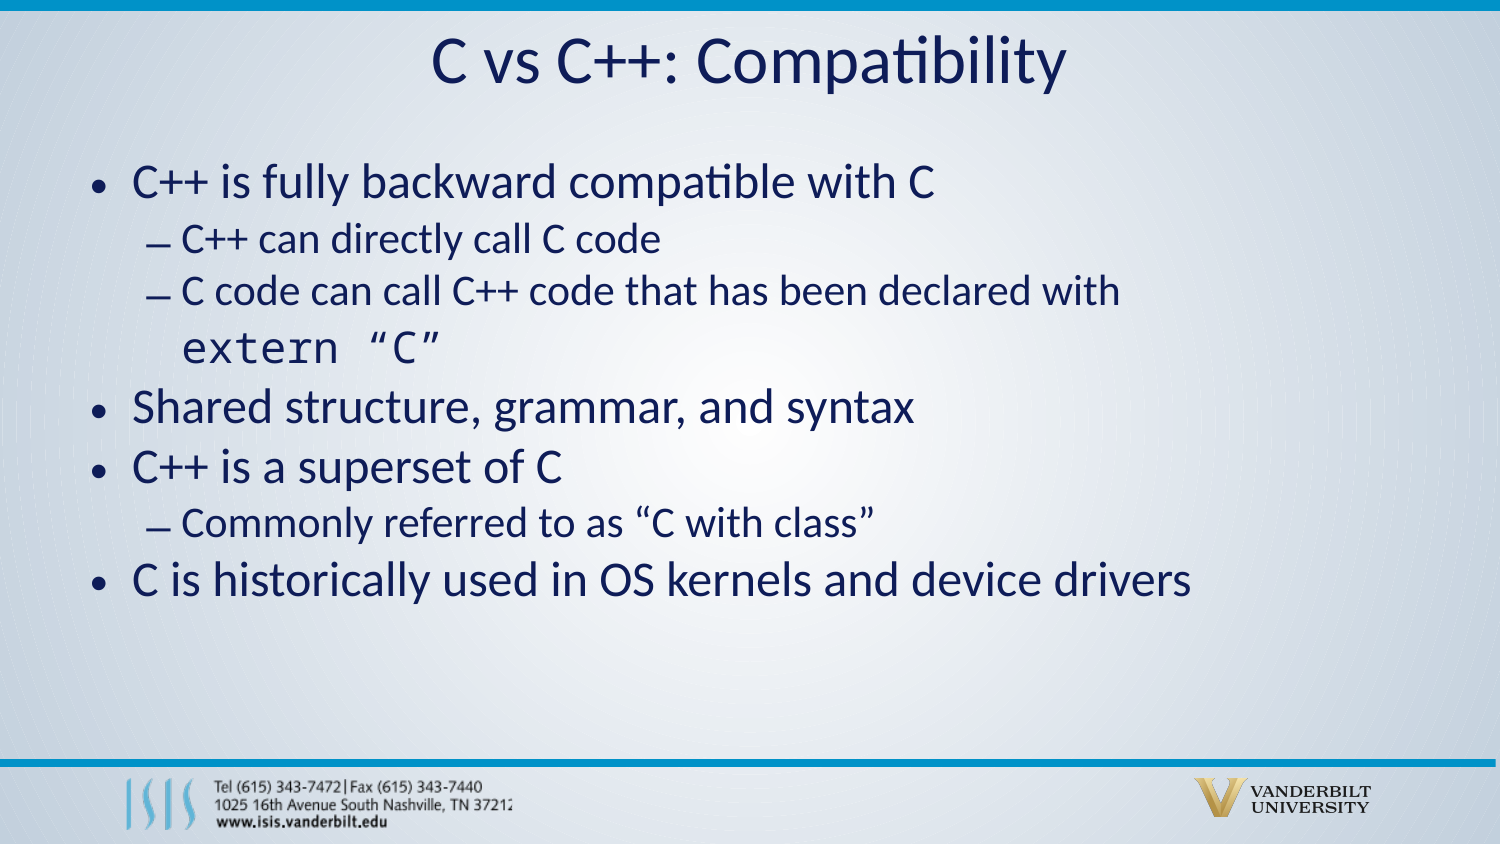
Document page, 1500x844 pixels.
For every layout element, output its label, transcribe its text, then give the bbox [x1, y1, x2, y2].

title C vs C++: Compatibility [75, 19, 1425, 114]
picture [1194, 778, 1371, 817]
list C++ is fully backward compatible with C C++ can directly call C code C code can call C++ code that has been declared with extern “C” Shared structure, grammar, and syntax C++ is a superset of C Commonly referred to as “C with class” C is historically used in OS kernels and device drivers [75, 154, 1425, 711]
